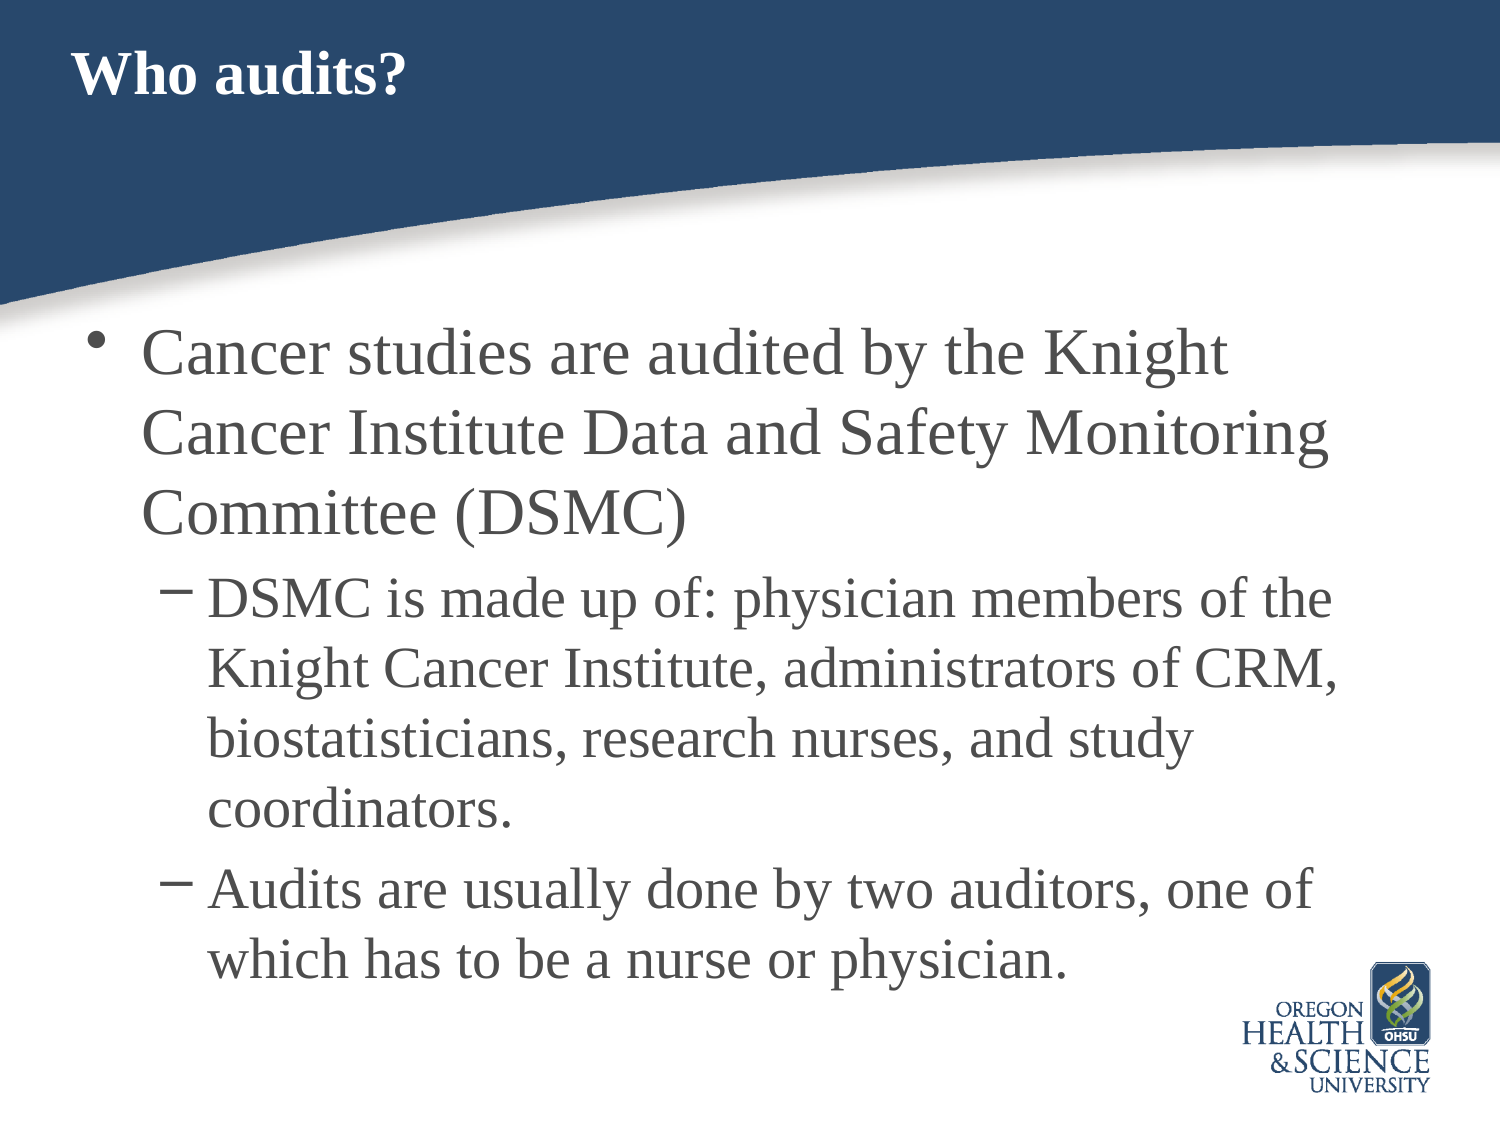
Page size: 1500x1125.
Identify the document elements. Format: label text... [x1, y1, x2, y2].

picture [0, 0, 1500, 1125]
title Who audits? [70, 24, 1422, 126]
list Cancer studies are audited by the Knight Cancer Institute Data and Safety Monitoring Committee (DSMC) DSMC is made up of: physician members of the Knight Cancer Institute, administrators of CRM, biostatisticians, research nurses, and study coordinators. Audits are usually done by two auditors, one of which has to be a nurse or physician. [70, 299, 1421, 1006]
